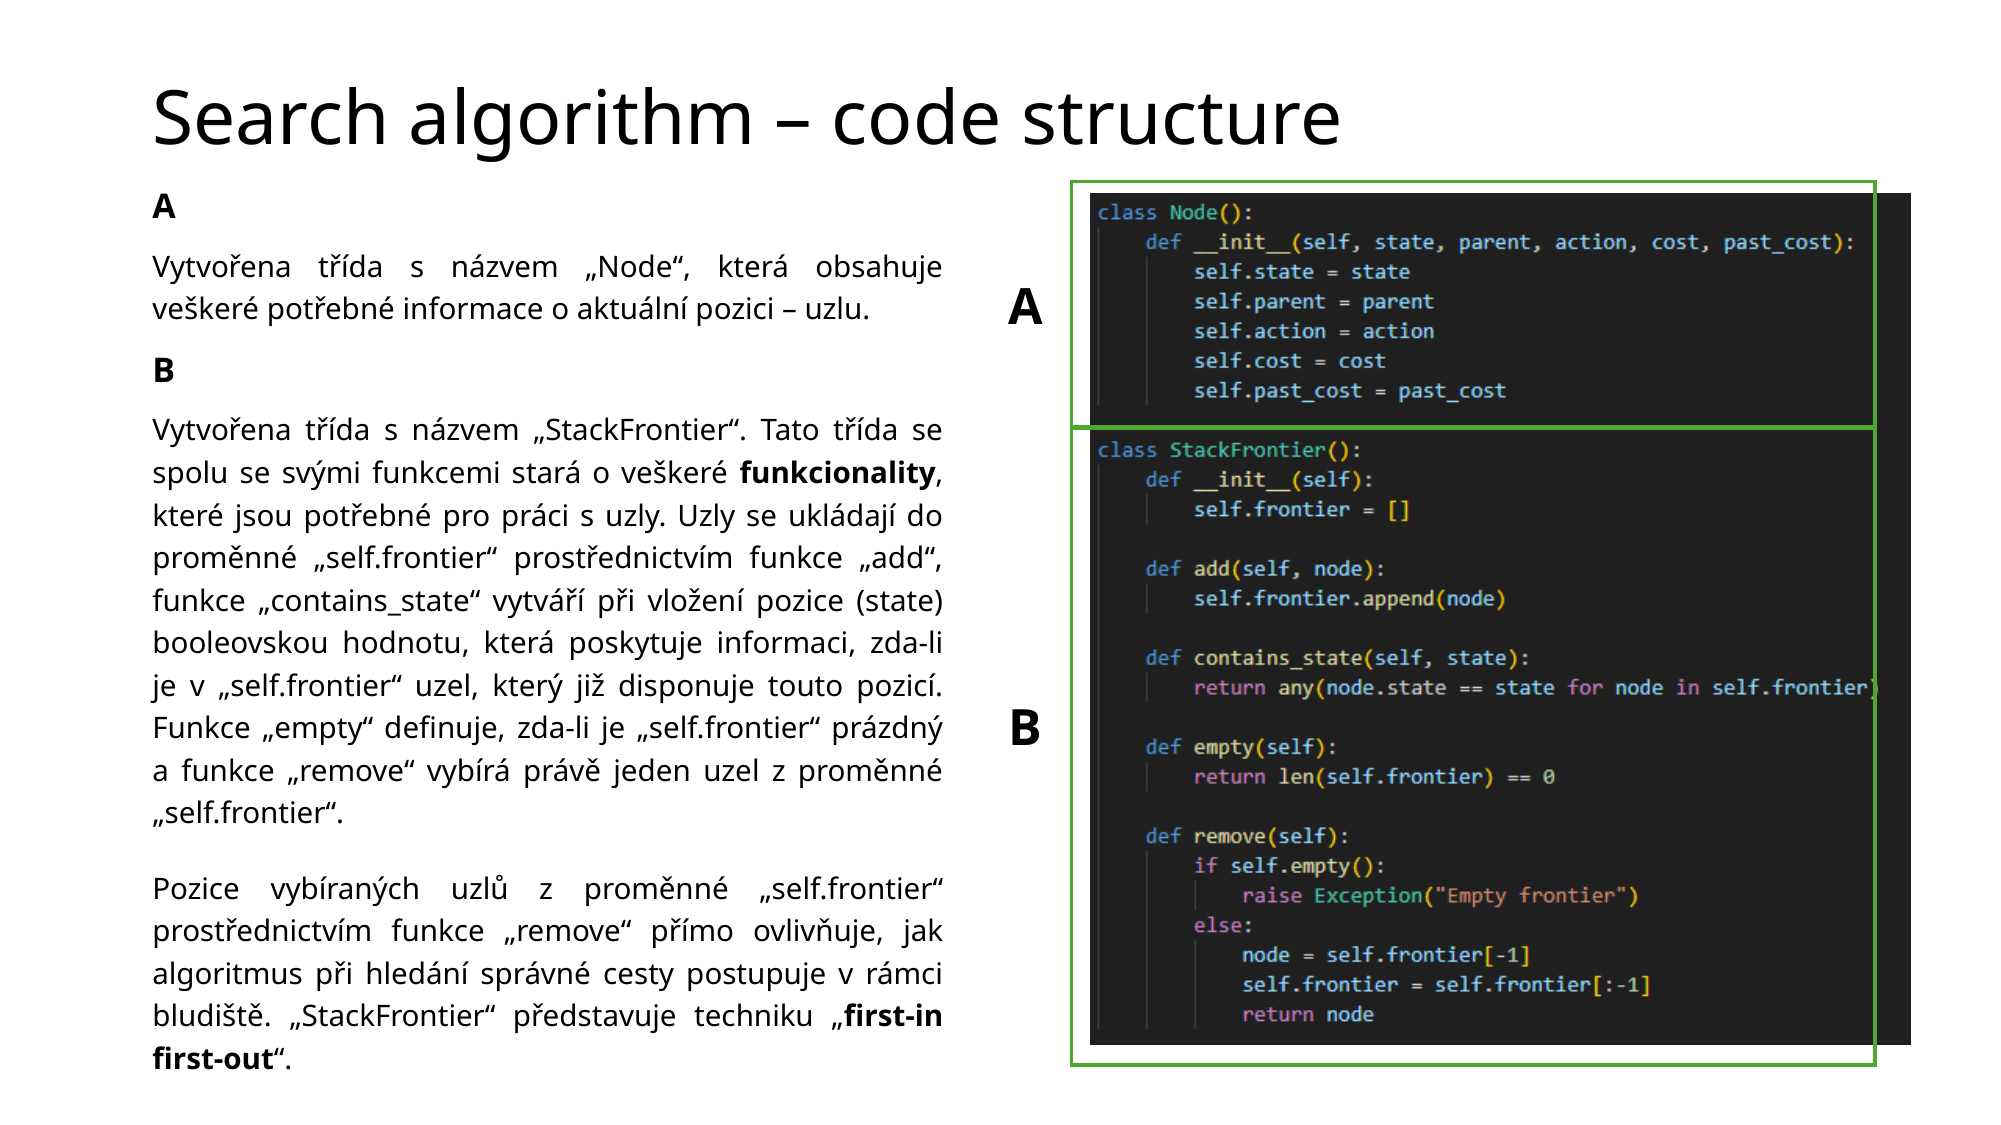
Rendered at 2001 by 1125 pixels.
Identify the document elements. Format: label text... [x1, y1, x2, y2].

text_box [1070, 180, 1877, 425]
title Search algorithm – code structure [137, 59, 1863, 182]
list A Vytvořena třída s názvem „Node“, která obsahuje veškeré potřebné informace o aktuální pozici – uzlu. B Vytvořena třída s názvem „StackFrontier“. Tato třída se spolu se svými funkcemi stará o veškeré funkcionality, které jsou potřebné pro práci s uzly. Uzly se ukládají do proměnné „self.frontier“ prostřednictvím funkce „add“, funkce „contains_state“ vytváří při vložení pozice (state) booleovskou hodnotu, která poskytuje informaci, zda-li je v „self.frontier“ uzel, který již disponuje touto pozicí. Funkce „empty“ definuje, zda-li je „self.frontier“ prázdný a funkce „remove“ vybírá právě jeden uzel z proměnné „self.frontier“. Pozice vybíraných uzlů z proměnné „self.frontier“ prostřednictvím funkce „remove“ přímo ovlivňuje, jak algoritmus při hledání správné cesty postupuje v rámci bludiště. „StackFrontier“ představuje techniku „first-in first-out“. [137, 181, 959, 1084]
text_box B [994, 687, 1052, 763]
text_box A [994, 266, 1052, 342]
text_box [1070, 425, 1877, 1067]
picture [1089, 192, 1912, 1046]
